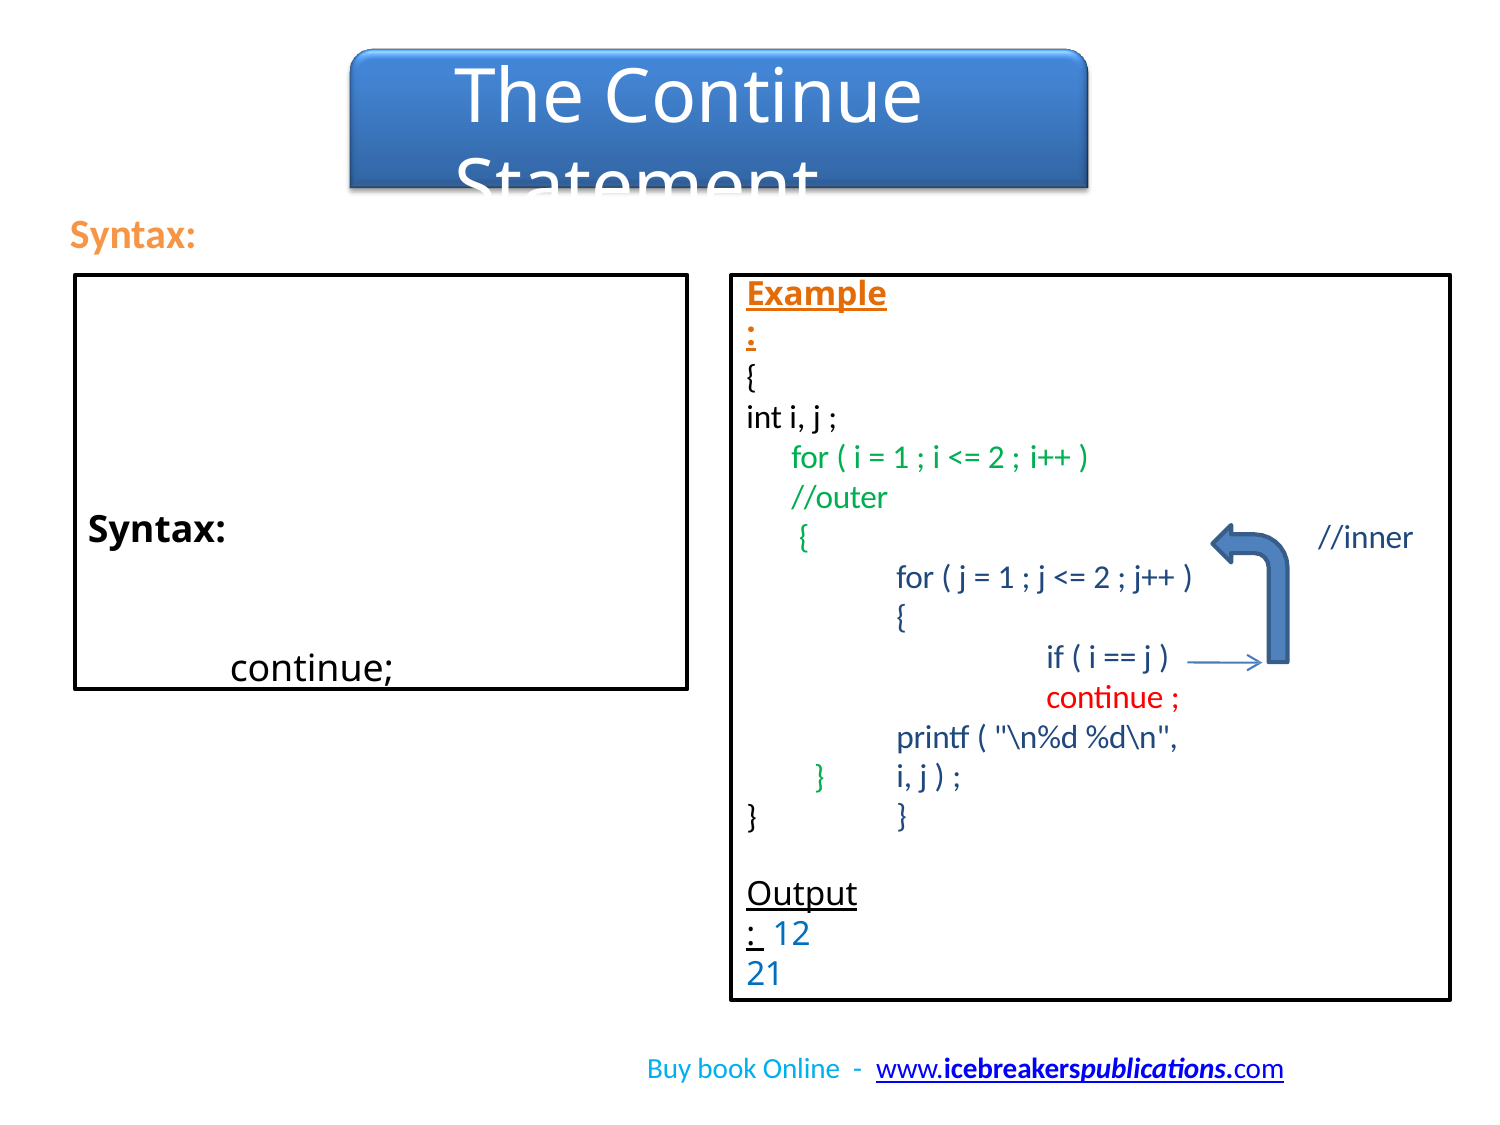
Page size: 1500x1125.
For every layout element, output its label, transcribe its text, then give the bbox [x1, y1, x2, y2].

title The Continue Statement [452, 47, 1048, 236]
text_box } [746, 795, 757, 836]
text_box Output: 12 21 [746, 872, 859, 993]
text_box [731, 275, 1451, 1000]
text_box //inner [1318, 515, 1415, 556]
text_box [1212, 525, 1288, 663]
text_box { int i, j ; for ( i = 1 ; i <= 2 ; i++ ) //outer { for ( j = 1 ; j <= 2 ; j++ ) { if ( i == j ) continue ; printf ( "\n%d %d\n", i, j ) ; } [746, 355, 1256, 835]
text_box [1187, 654, 1263, 672]
text_box } [814, 755, 825, 796]
text_box Buy book Online - www.icebreakerspublications.com [645, 1049, 1293, 1085]
picture [341, 44, 1096, 200]
text_box Syntax: continue; [74, 274, 688, 690]
text_box Syntax: [68, 206, 198, 257]
text_box Example: [746, 272, 888, 353]
